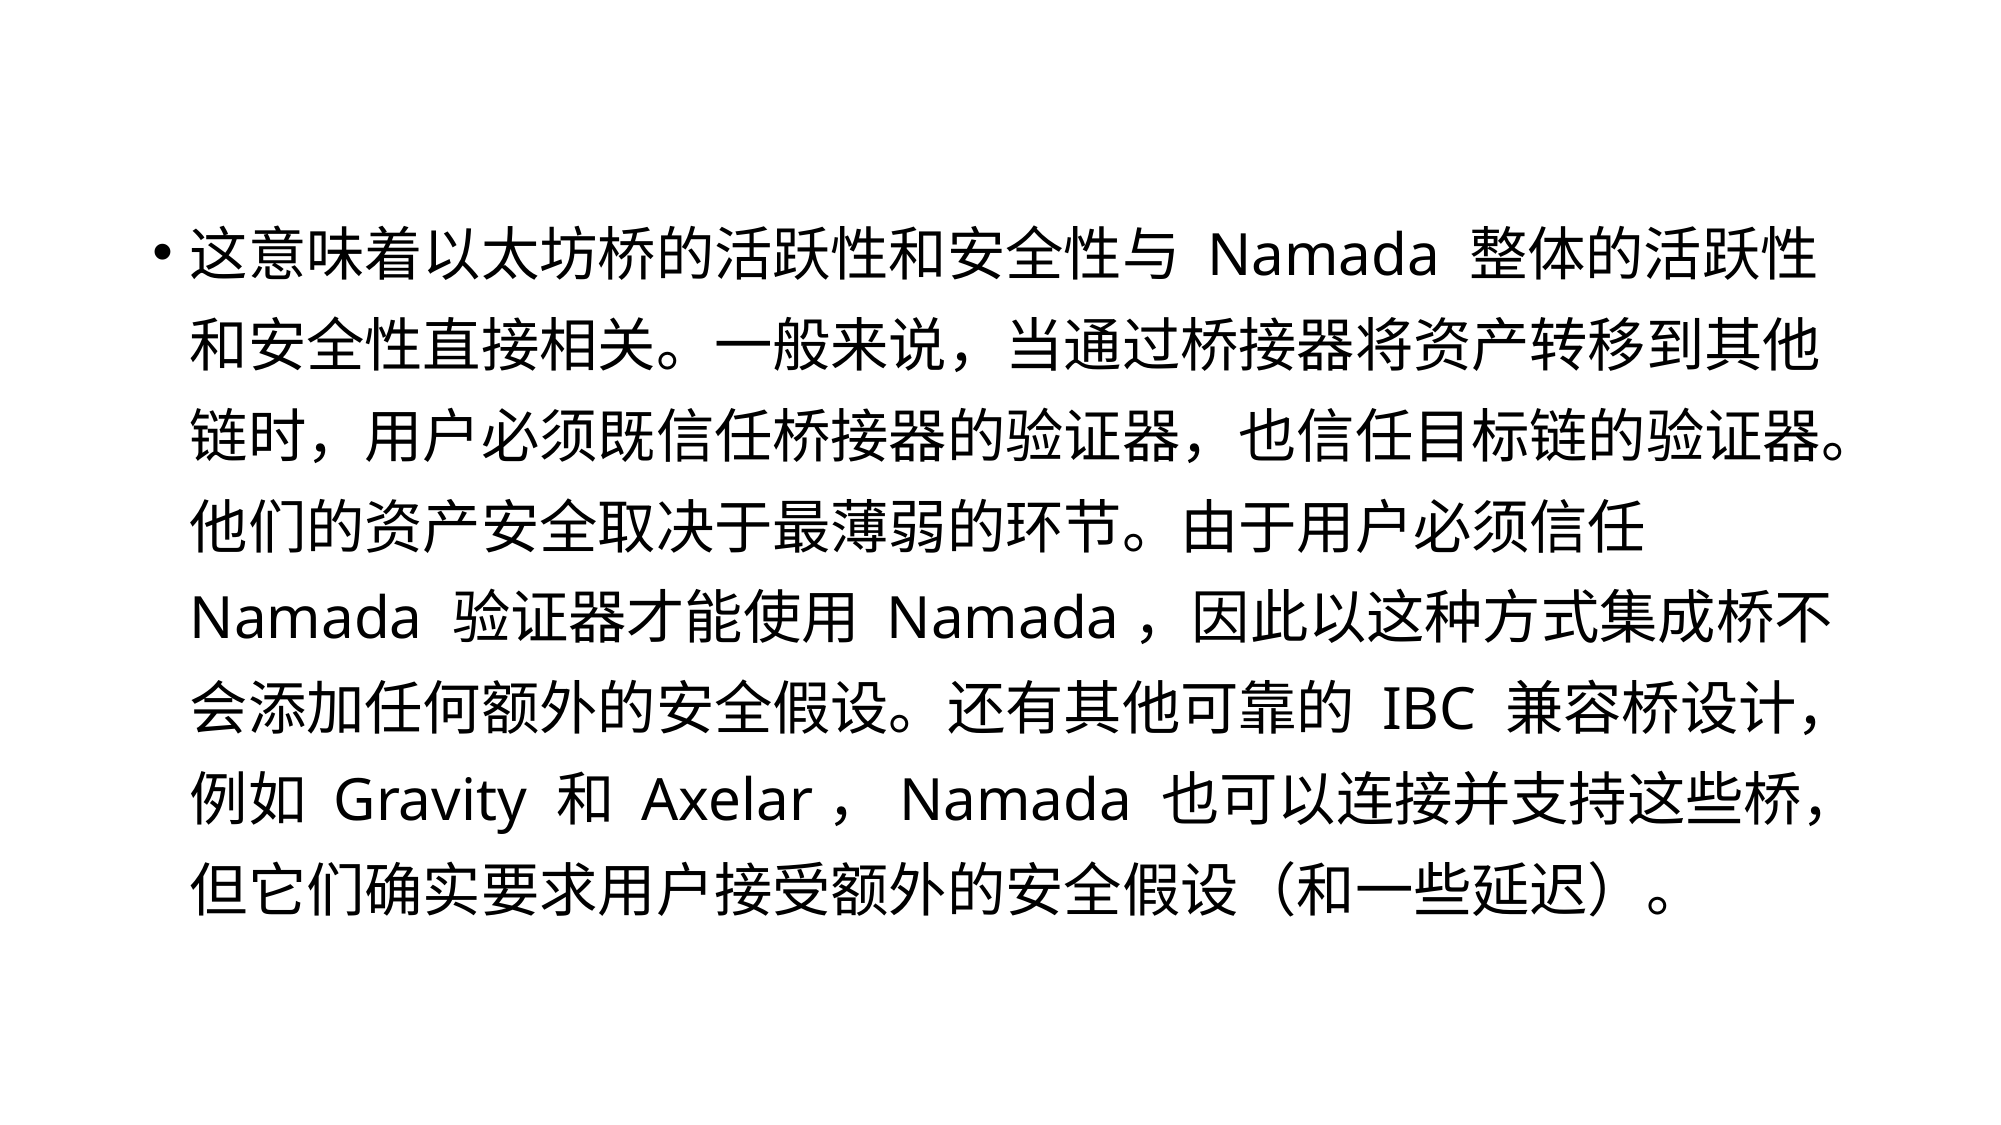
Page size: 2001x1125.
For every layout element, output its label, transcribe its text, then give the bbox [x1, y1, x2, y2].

list 这意味着以太坊桥的活跃性和安全性与 Namada 整体的活跃性和安全性直接相关。一般来说，当通过桥接器将资产转移到其他链时，用户必须既信任桥接器的验证器，也信任目标链的验证器。他们的资产安全取决于最薄弱的环节。由于用户必须信任 Namada 验证器才能使用 Namada，因此以这种方式集成桥不会添加任何额外的安全假设。还有其他可靠的 IBC 兼容桥设计，例如 Gravity 和 Axelar，Namada 也可以连接并支持这些桥，但它们确实要求用户接受额外的安全假设（和一些延迟）。 [137, 188, 1863, 903]
